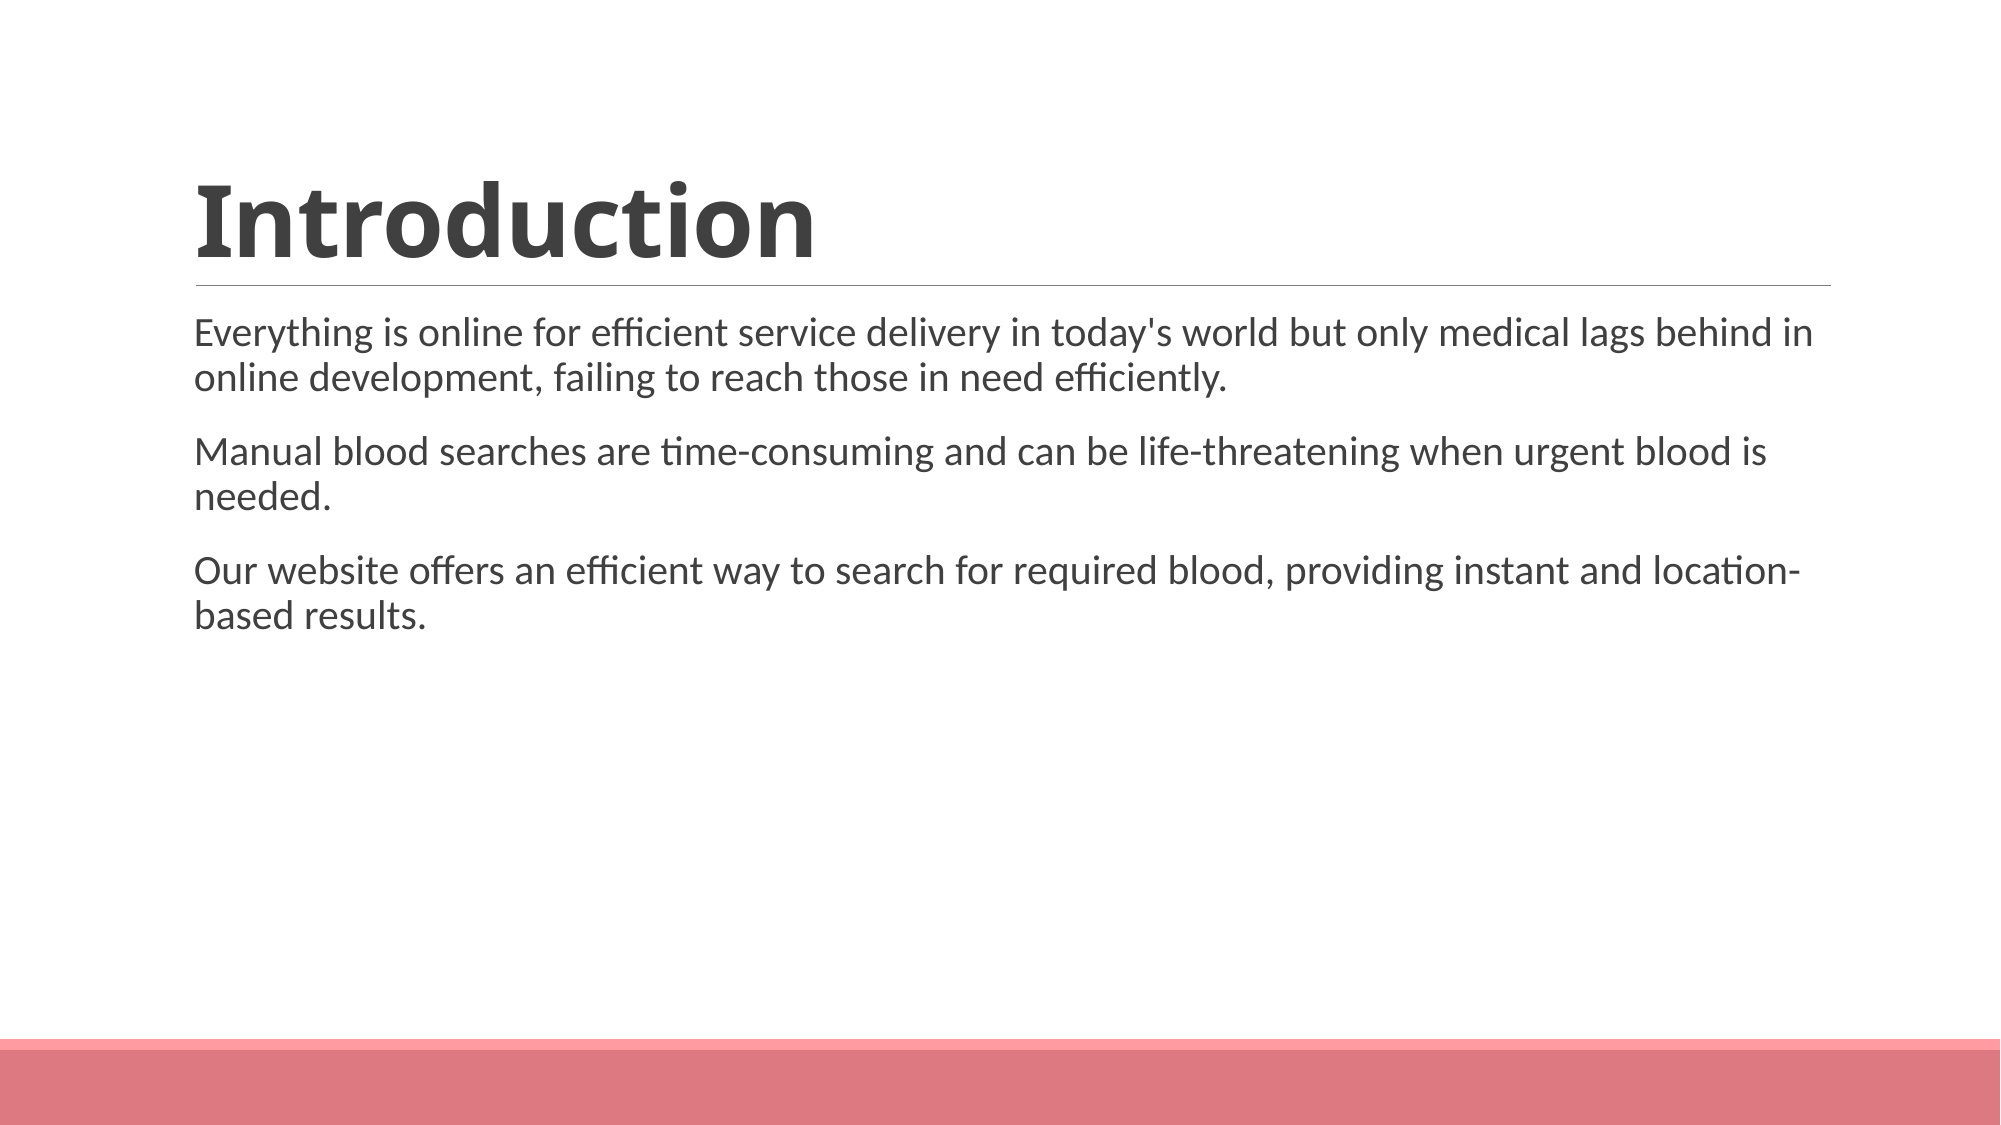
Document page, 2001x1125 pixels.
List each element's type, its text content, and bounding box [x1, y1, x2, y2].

list Everything is online for efficient service delivery in today's world but only medical lags behind in online development, failing to reach those in need efficiently. Manual blood searches are time-consuming and can be life-threatening when urgent blood is needed. Our website offers an efficient way to search for required blood, providing instant and location-based results. [193, 302, 1844, 963]
title Introduction [180, 47, 1830, 285]
